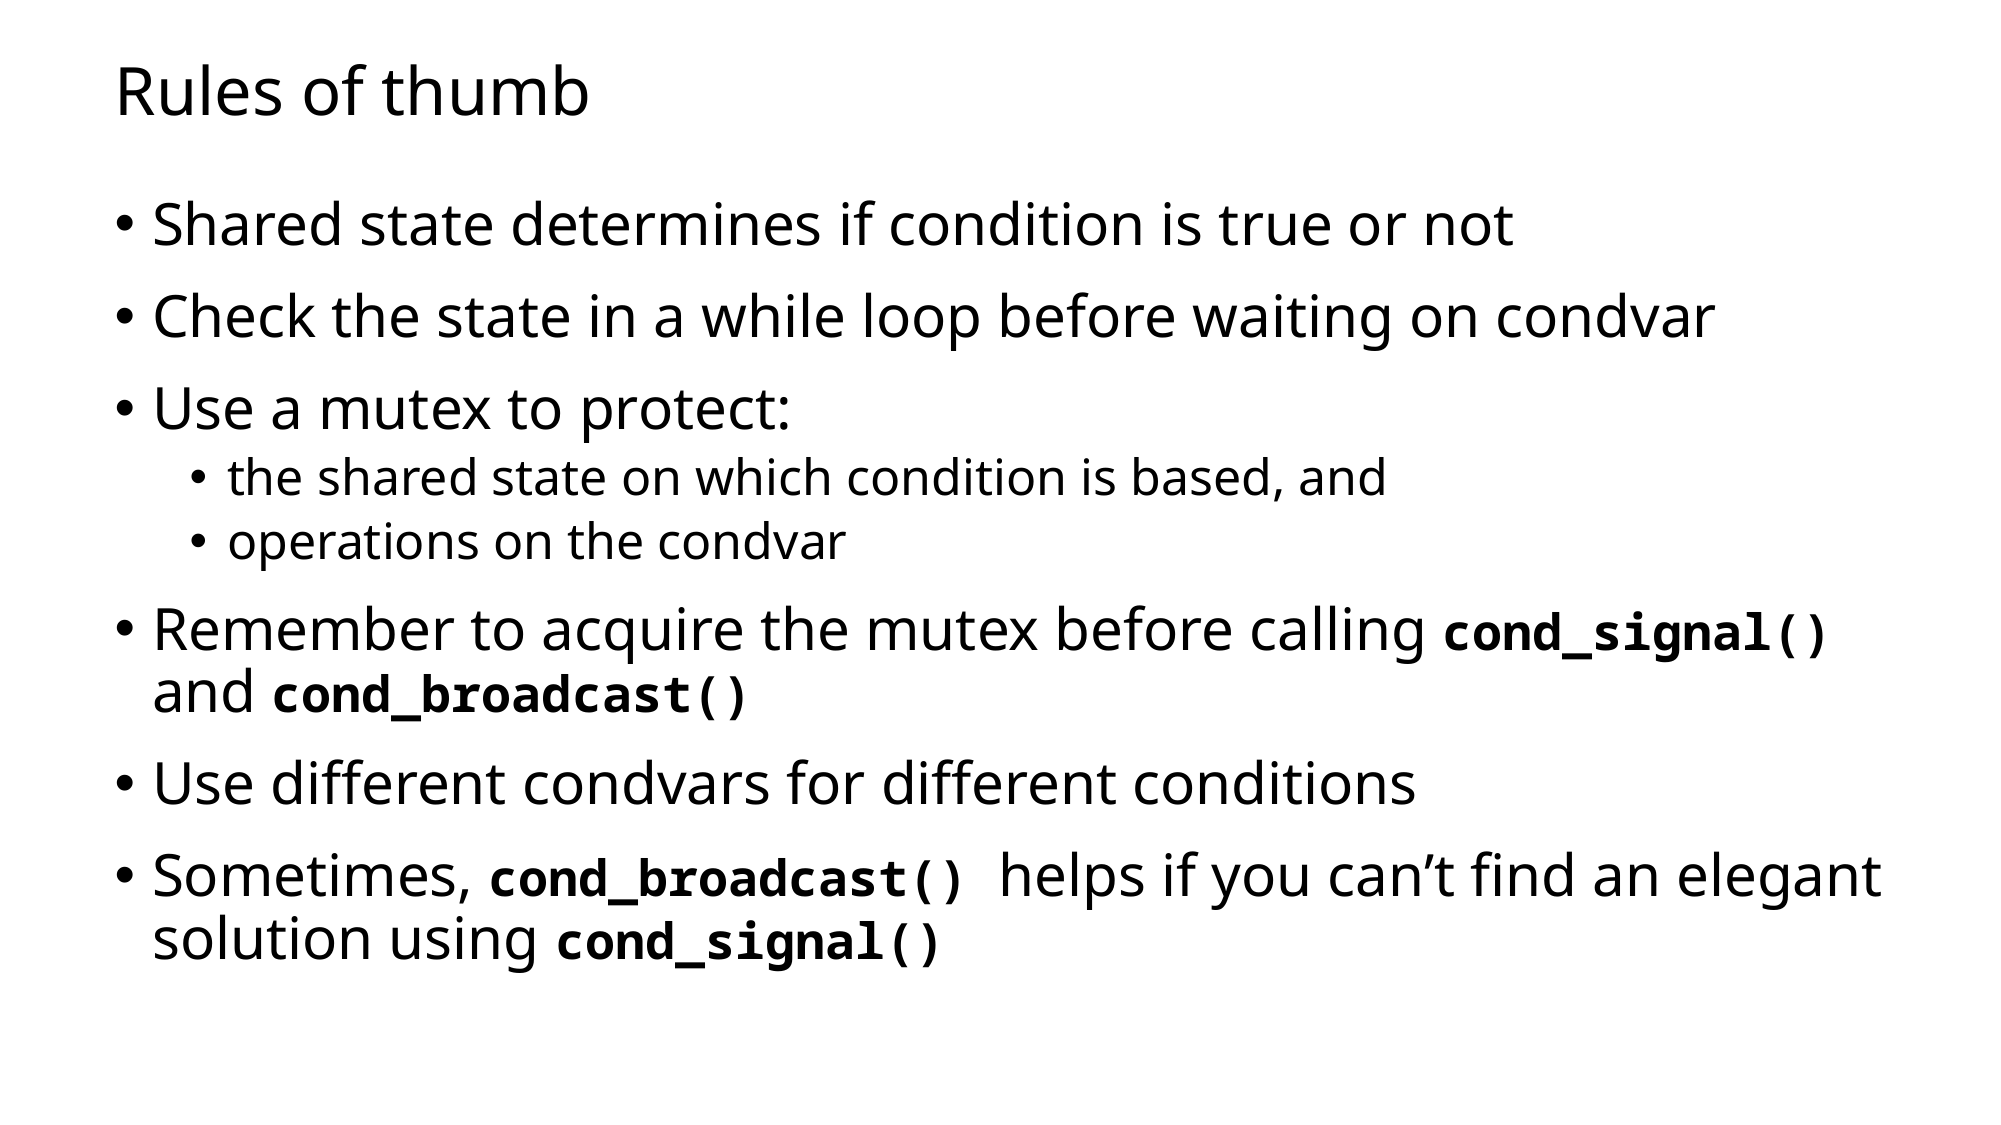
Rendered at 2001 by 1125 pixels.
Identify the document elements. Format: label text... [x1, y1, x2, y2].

list Shared state determines if condition is true or not Check the state in a while loop before waiting on condvar Use a mutex to protect: the shared state on which condition is based, and operations on the condvar Remember to acquire the mutex before calling cond_signal() and cond_broadcast() Use different condvars for different conditions Sometimes, cond_broadcast() helps if you can’t find an elegant solution using cond_signal() [99, 187, 1900, 1013]
title Rules of thumb [99, 37, 1900, 150]
